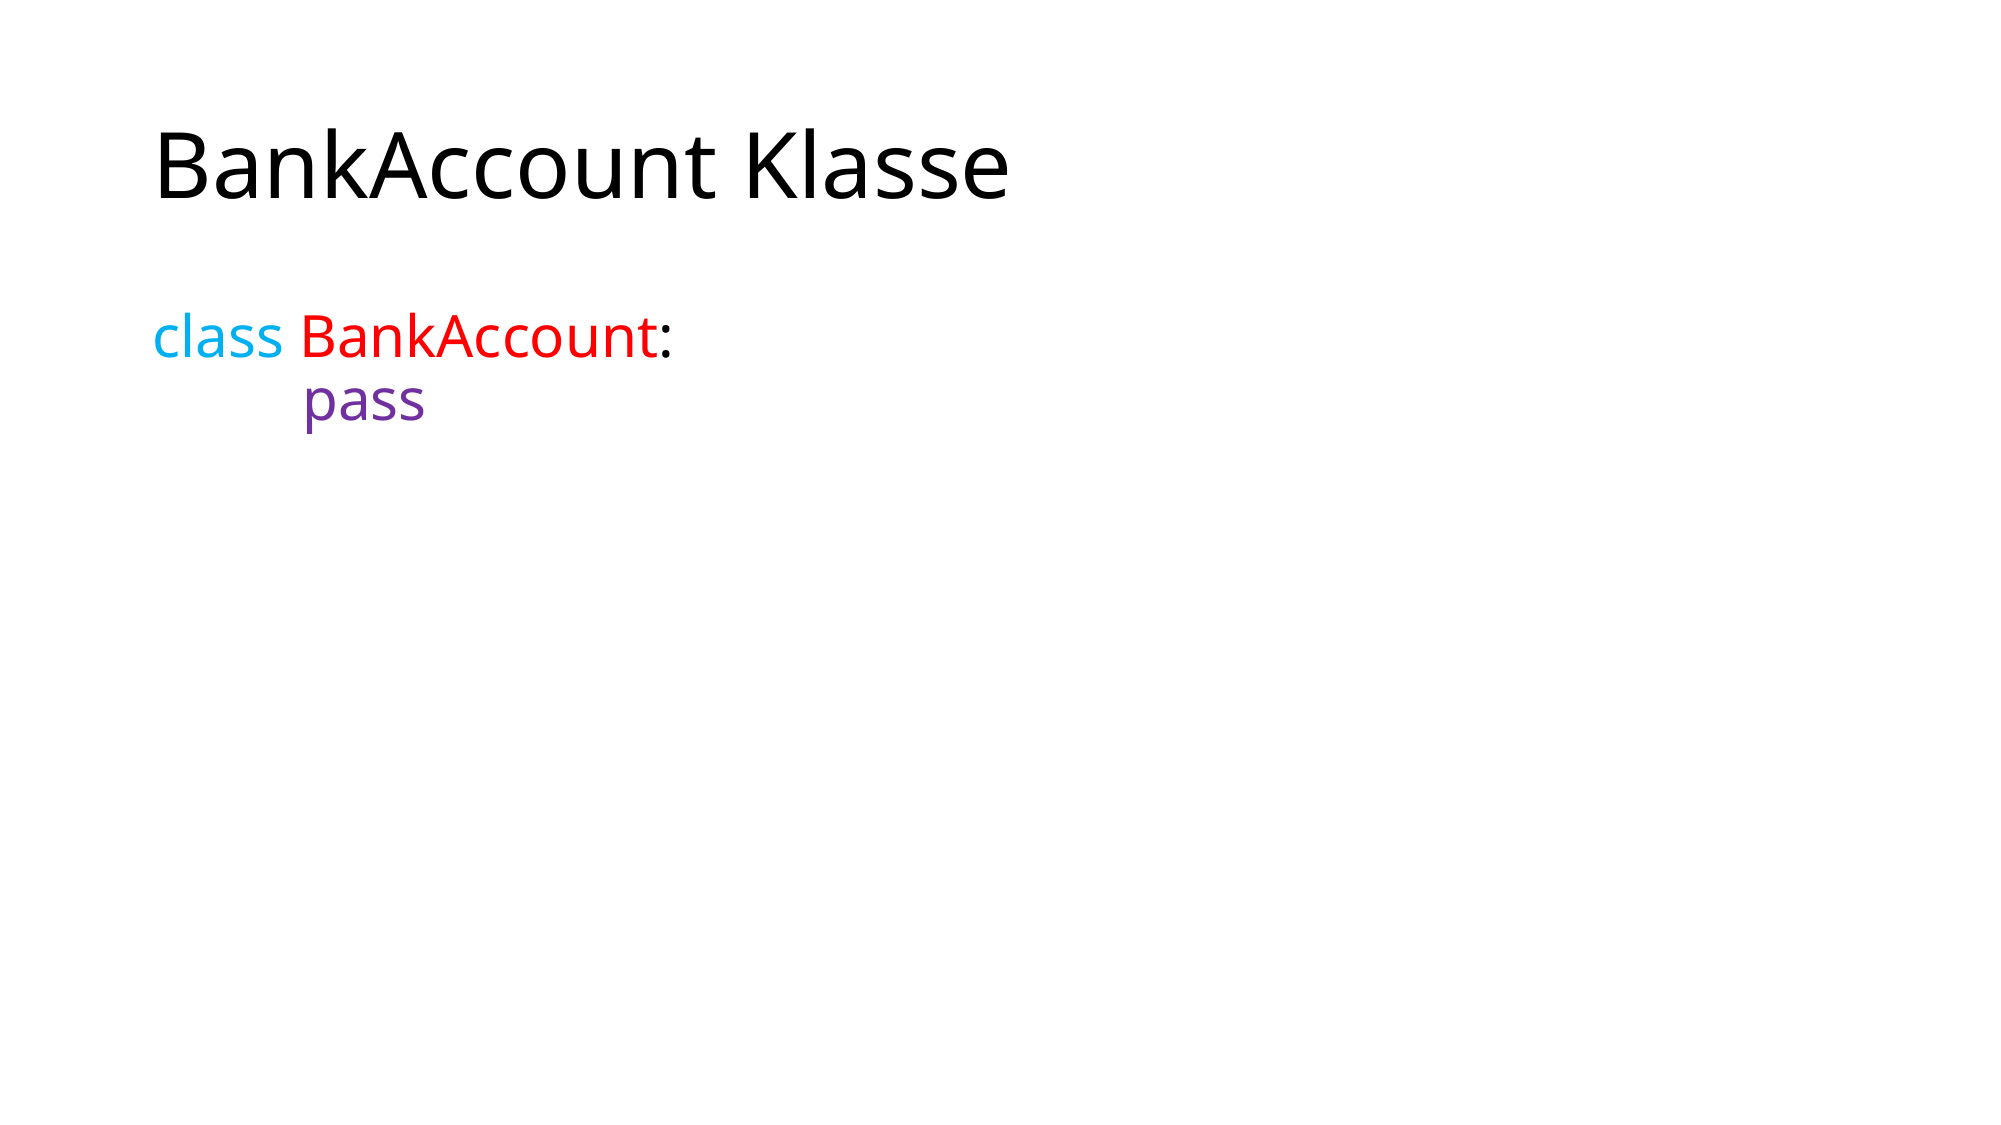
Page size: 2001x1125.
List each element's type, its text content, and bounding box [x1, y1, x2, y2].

list class BankAccount: pass [137, 299, 1863, 1014]
title BankAccount Klasse [137, 59, 1863, 278]
